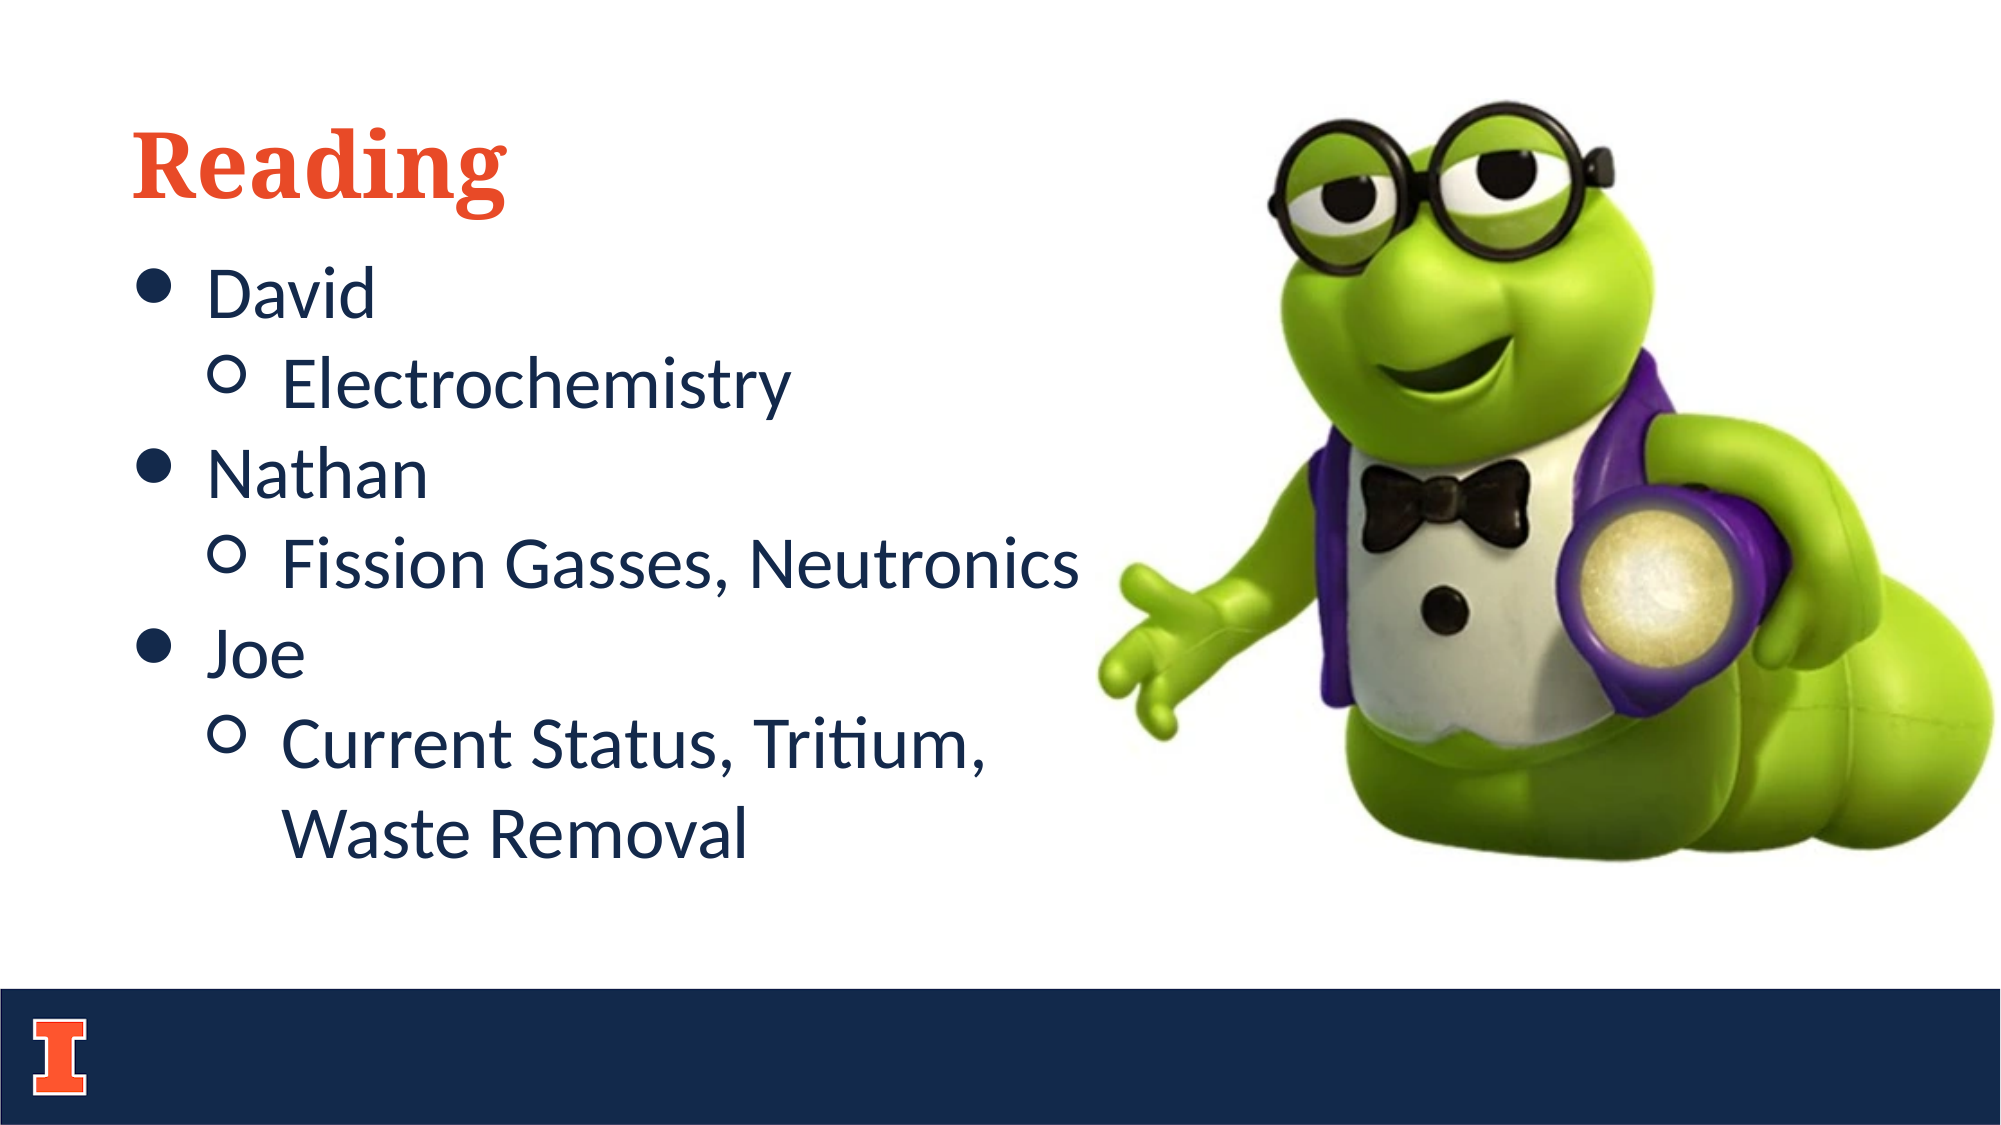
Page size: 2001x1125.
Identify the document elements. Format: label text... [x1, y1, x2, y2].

text_box David Electrochemistry Nathan Fission Gasses, Neutronics Joe Current Status, Tritium, Waste Removal [116, 228, 1179, 945]
picture [0, 0, 2001, 1125]
title Reading [116, 59, 1921, 228]
